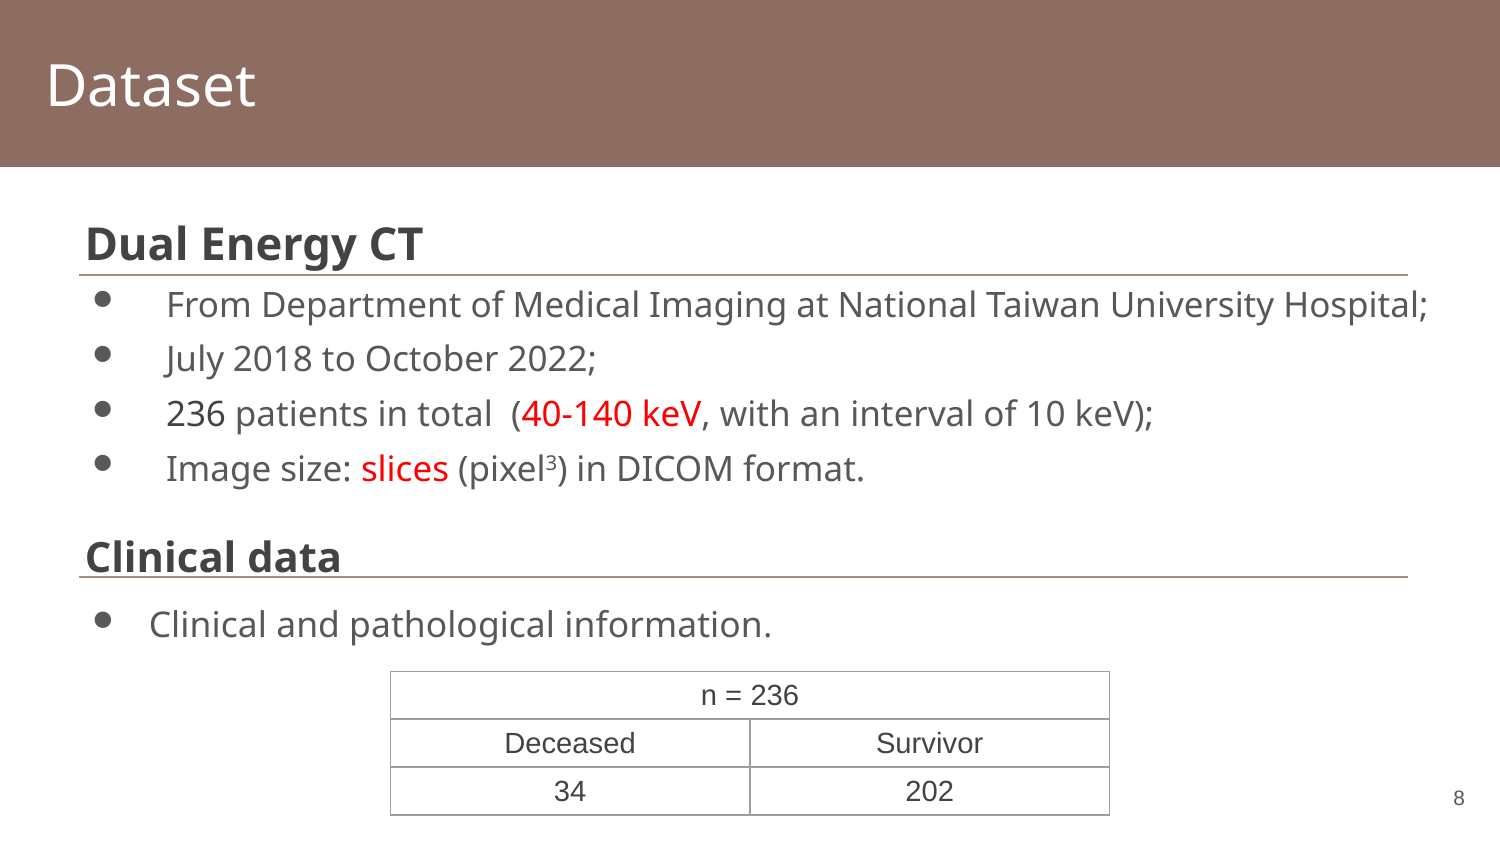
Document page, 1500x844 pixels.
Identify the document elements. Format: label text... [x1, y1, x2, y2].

slide_number 7 [1389, 764, 1480, 830]
text_box Clinical data Clinical and pathological information. [51, 515, 1449, 760]
table_cell Survivor [751, 720, 1109, 766]
table_cell Deceased [391, 720, 749, 766]
title Dataset [0, 0, 1500, 167]
table_cell 34 [391, 768, 749, 814]
table_header n = 236 [391, 672, 1109, 718]
table_cell 202 [751, 768, 1109, 814]
